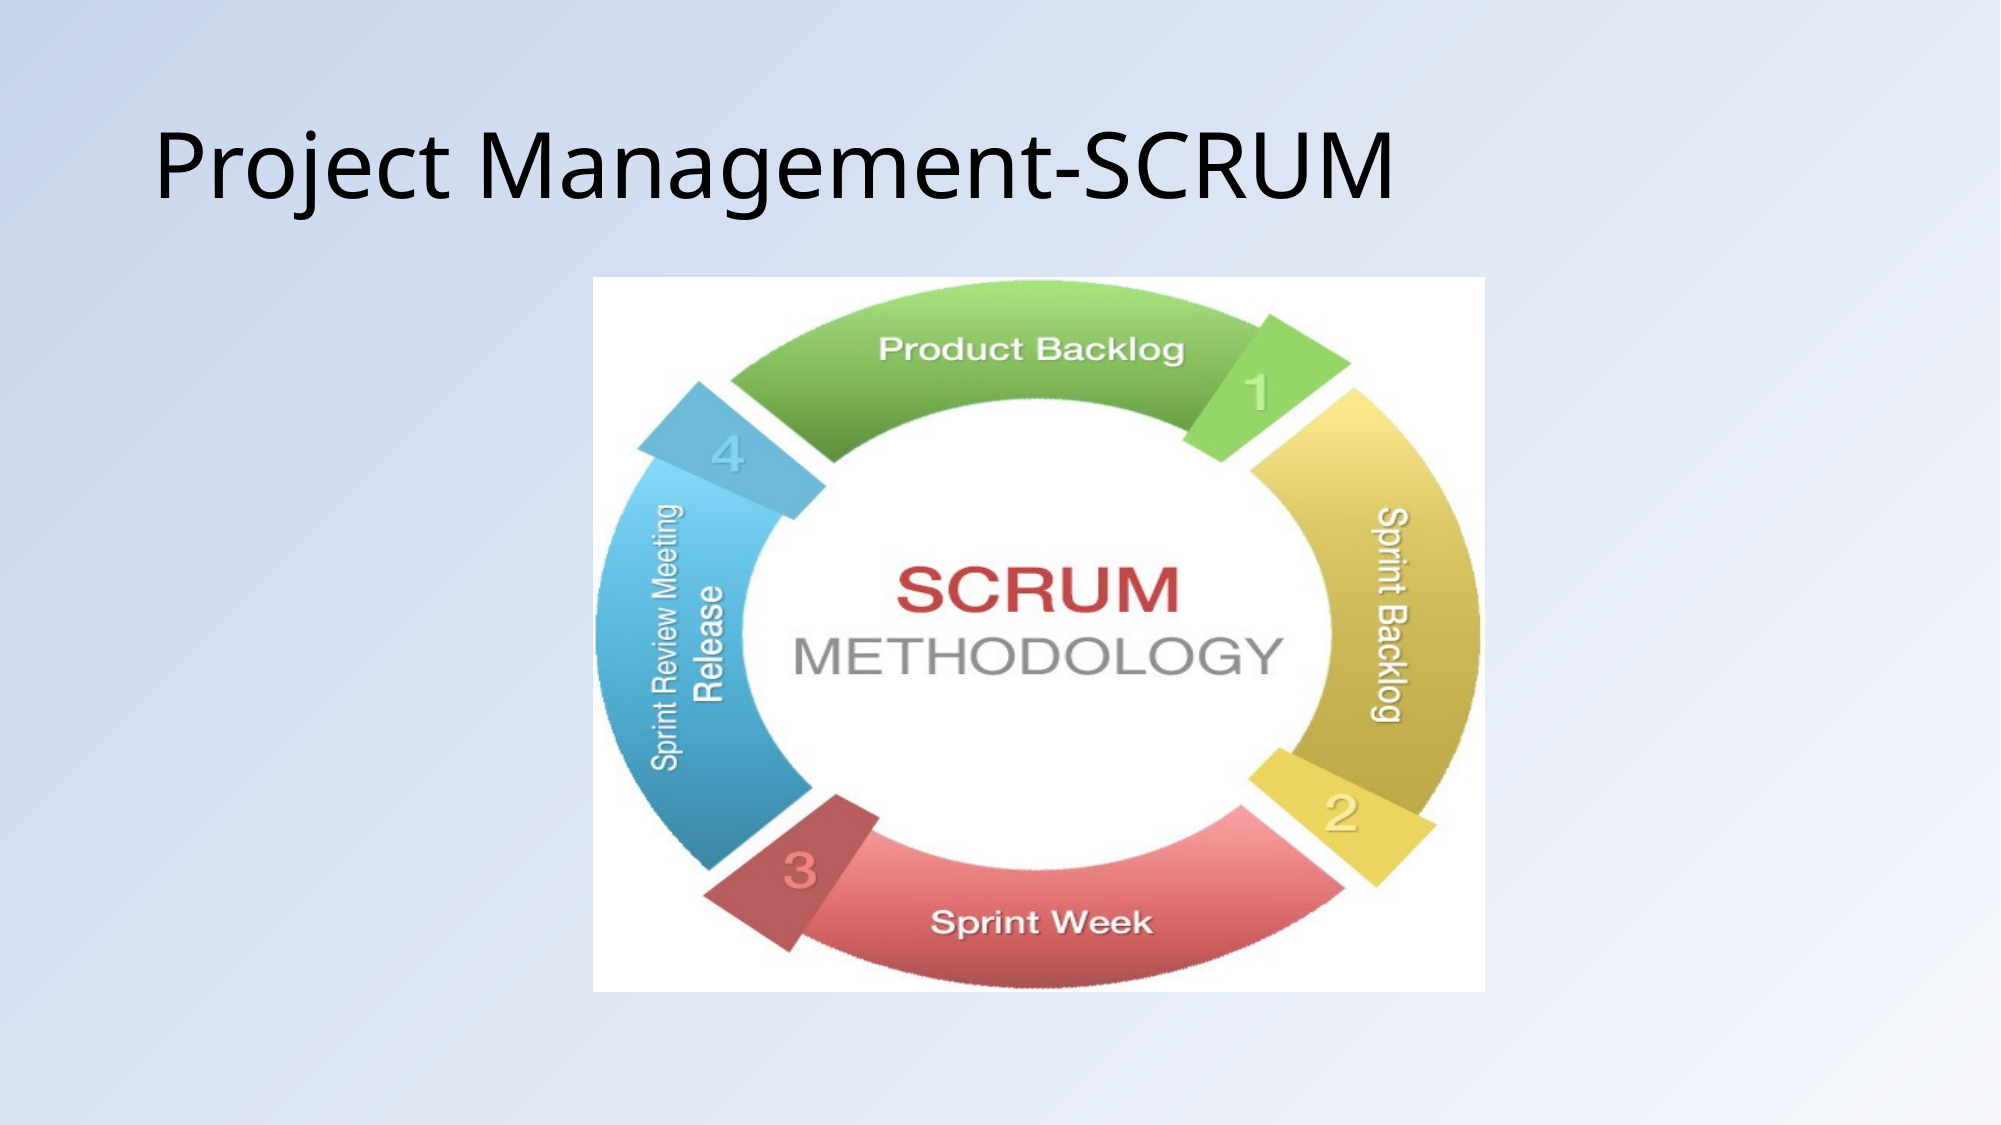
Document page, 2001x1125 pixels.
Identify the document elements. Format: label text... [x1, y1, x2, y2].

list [593, 277, 1485, 992]
title Project Management-SCRUM [137, 59, 1863, 278]
